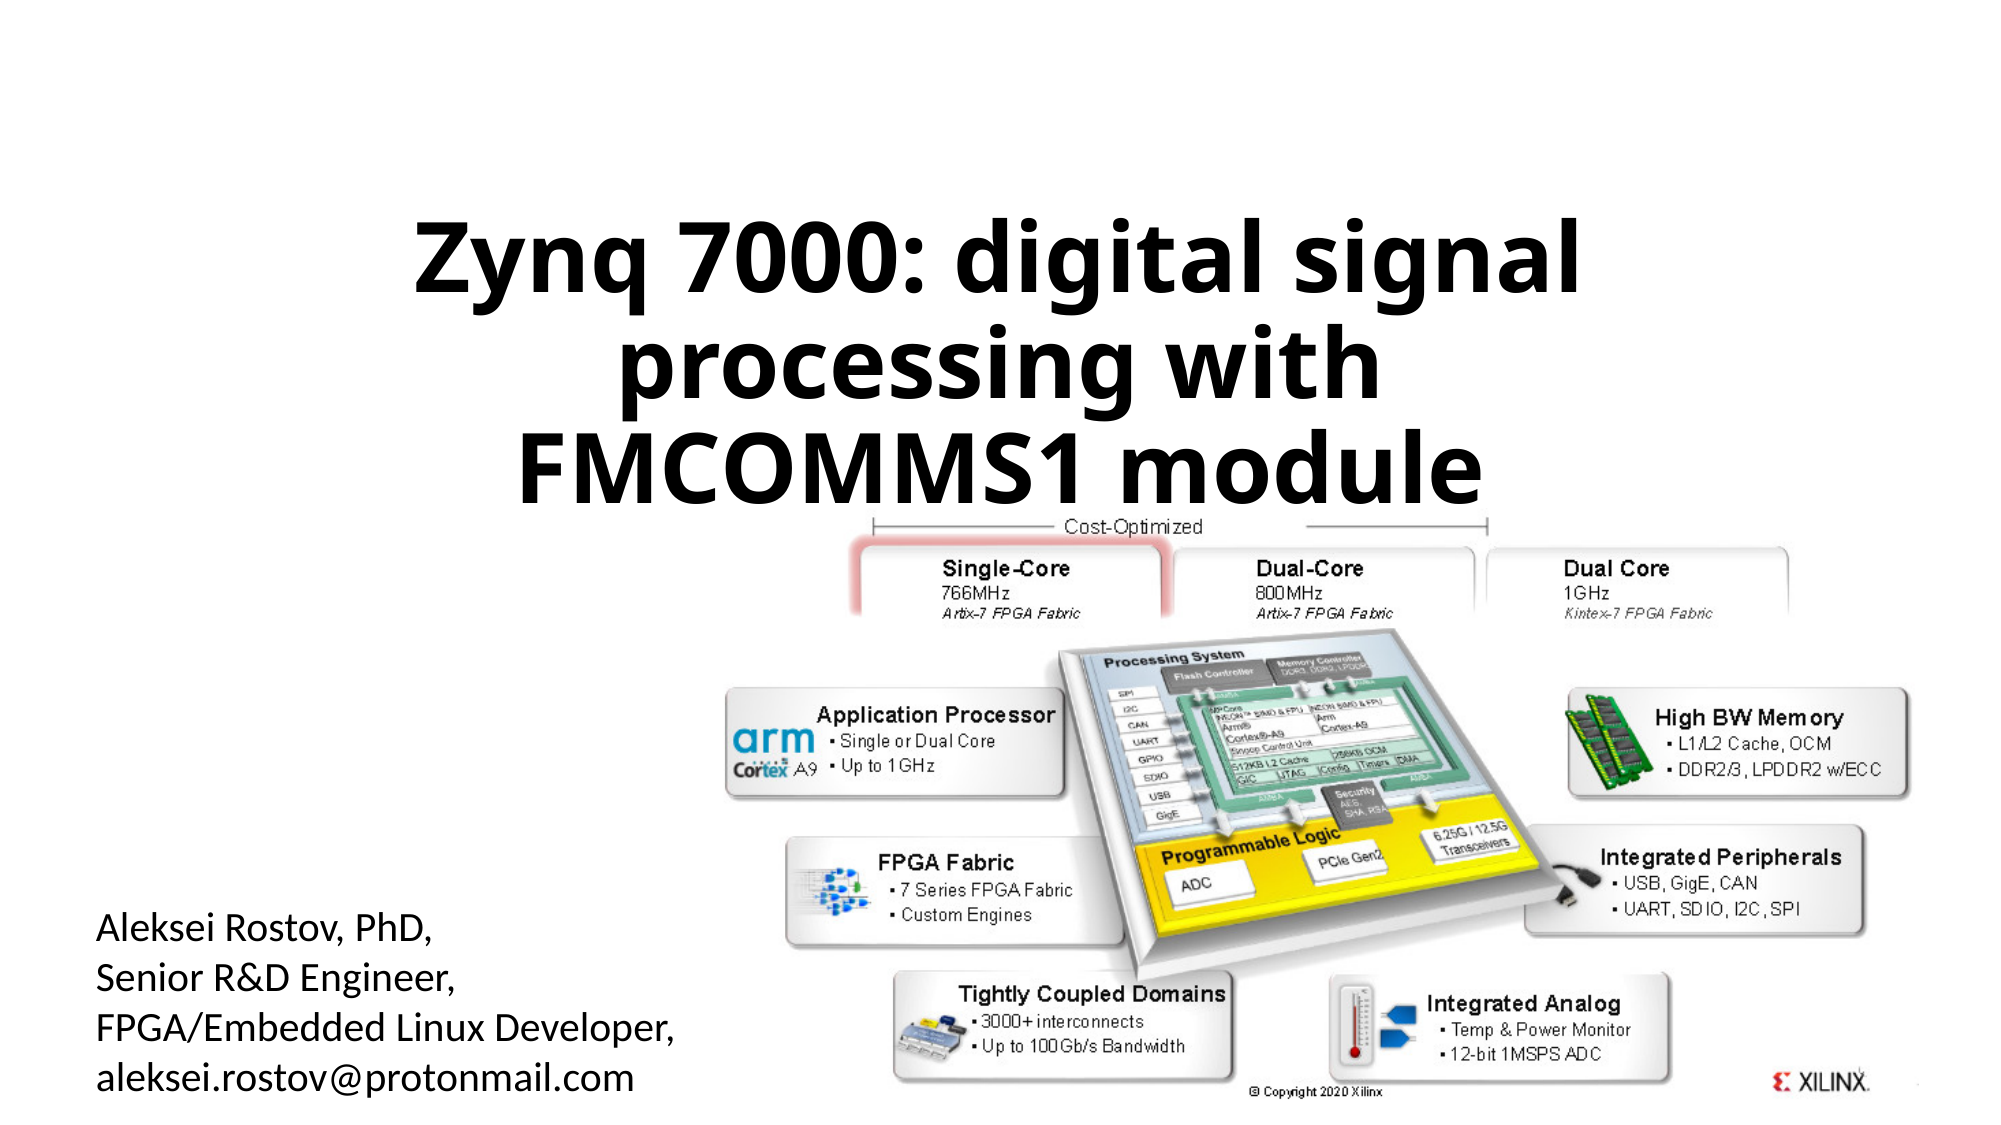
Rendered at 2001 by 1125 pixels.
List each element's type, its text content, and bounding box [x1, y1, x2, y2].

title Zynq 7000: digital signal processing with FMCOMMS1 module [317, 195, 1682, 532]
picture [713, 508, 1919, 1110]
text_box Aleksei Rostov, PhD, Senior R&D Engineer, FPGA/Embedded Linux Developer, aleksei.rostov@protonmail.com [81, 892, 713, 1108]
